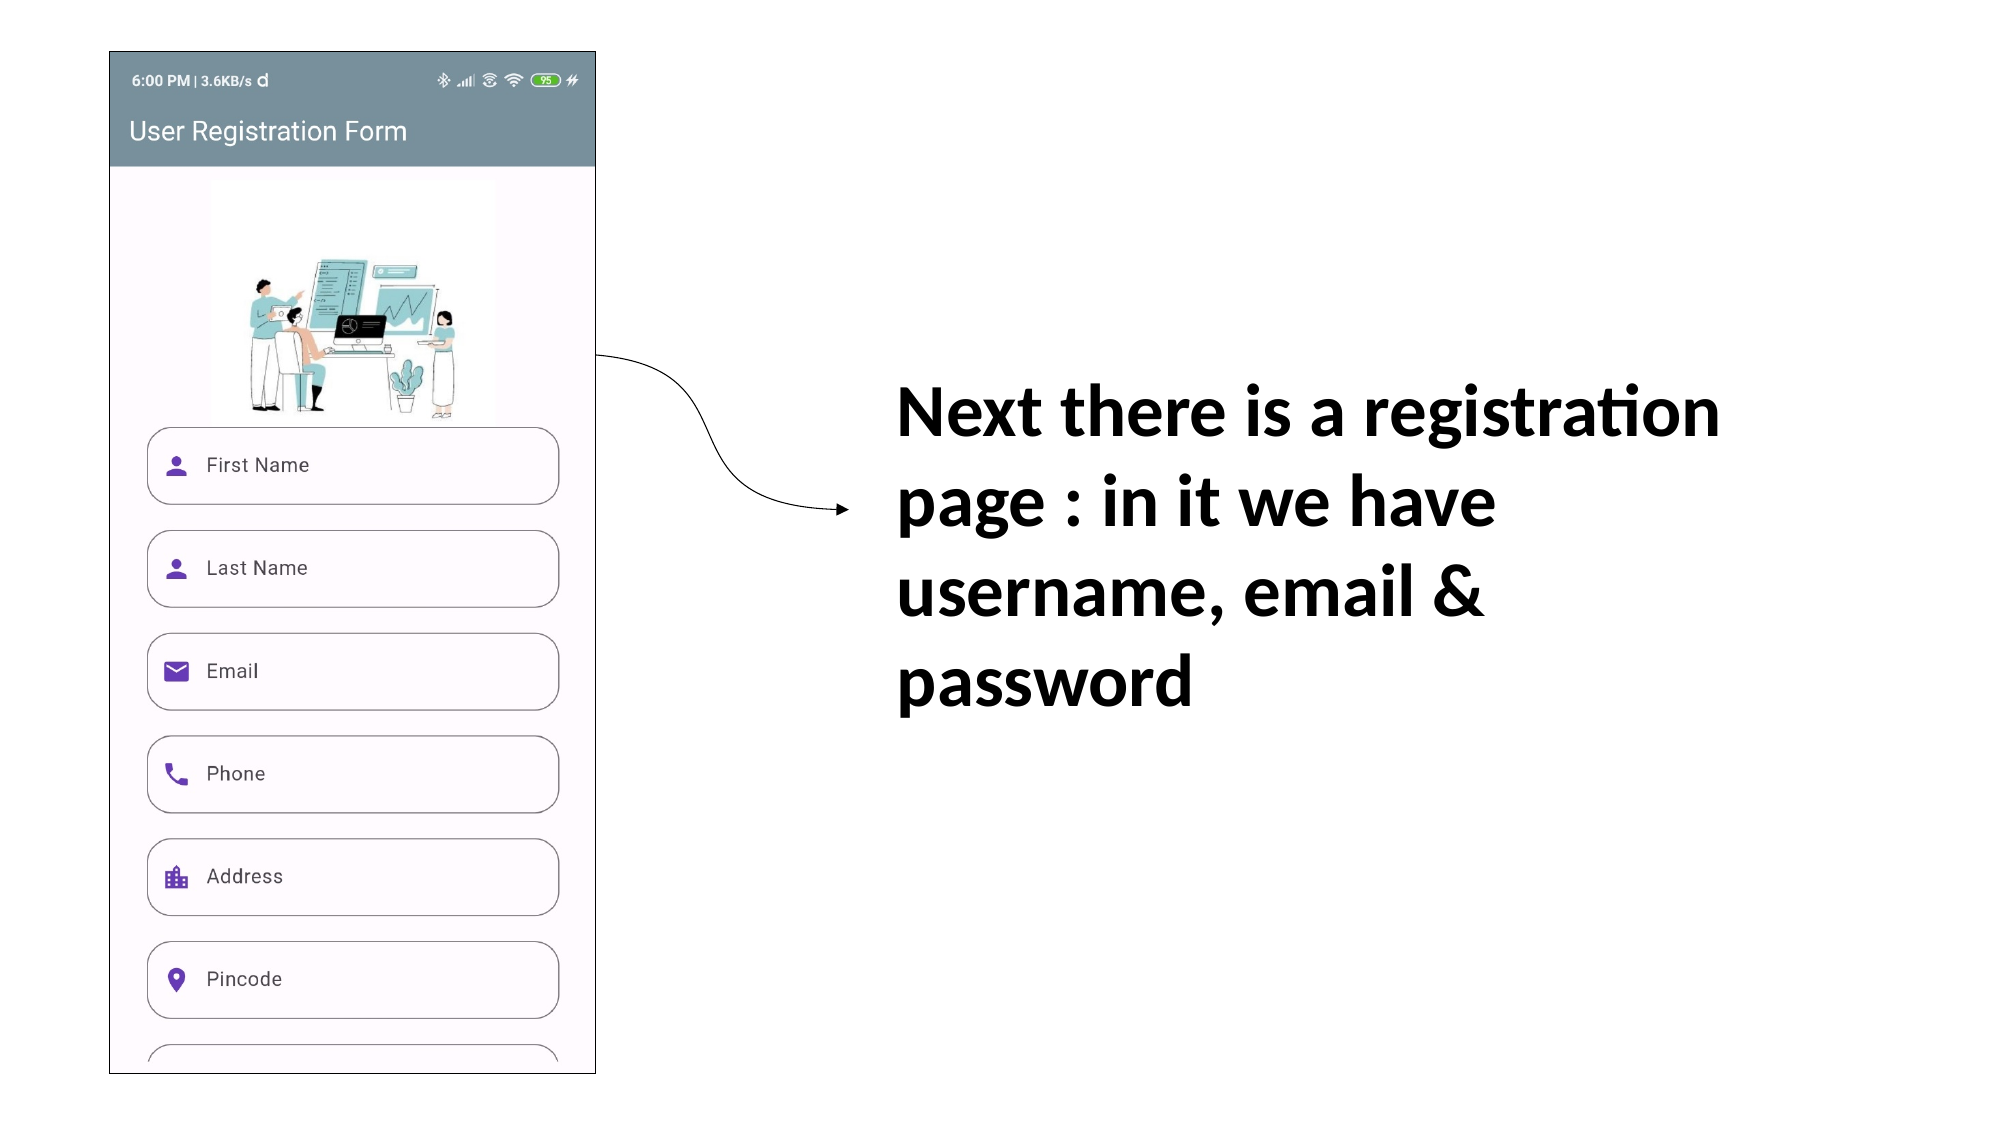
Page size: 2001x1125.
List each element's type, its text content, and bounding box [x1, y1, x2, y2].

picture [109, 51, 596, 1074]
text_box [596, 353, 849, 510]
text_box Next there is a registration page : in it we have username, email & password [882, 353, 1794, 729]
